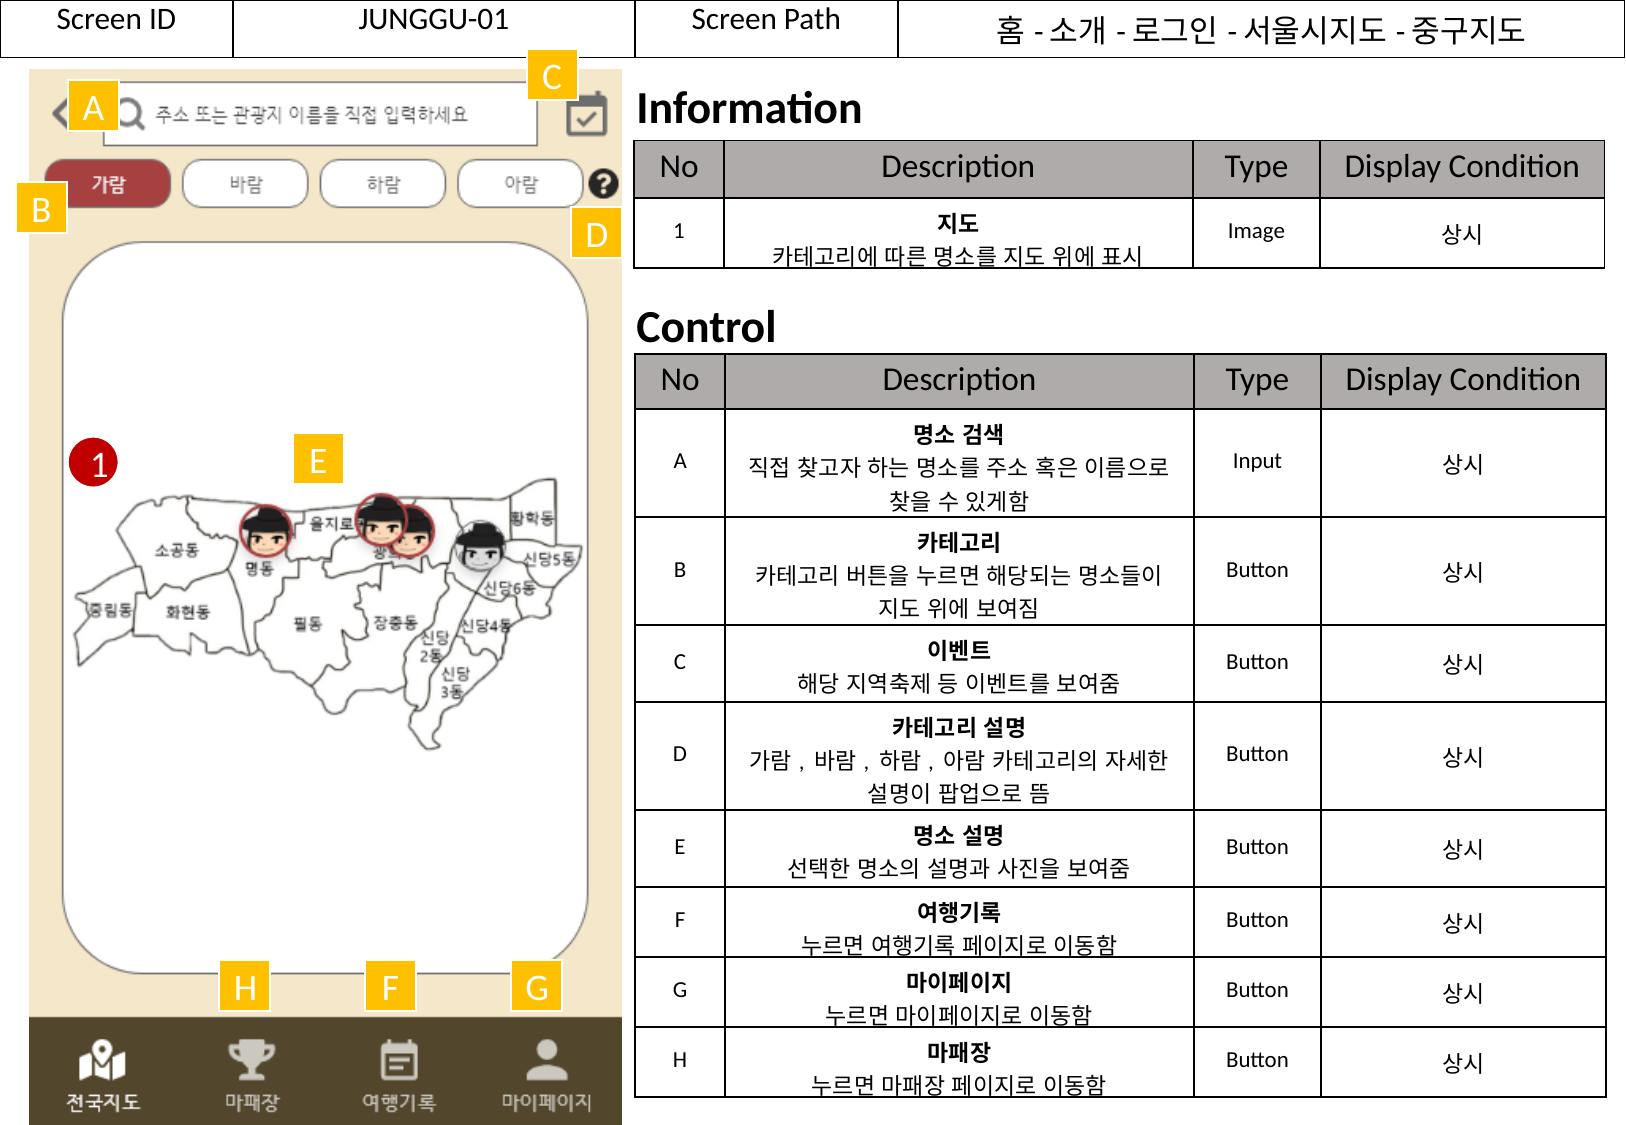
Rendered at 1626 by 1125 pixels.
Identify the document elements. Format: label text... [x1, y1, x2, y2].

table_cell 지도 카테고리에 따른 명소를 지도 위에 표시 [725, 199, 1192, 267]
table_cell 명소 설명 선택한 명소의 설명과 사진을 보여줌 [726, 811, 1193, 886]
table_cell 상시 [1322, 958, 1605, 1026]
text_box C [526, 48, 579, 69]
table_header Description [725, 141, 1192, 197]
table_header No [636, 355, 724, 408]
picture [29, 69, 622, 1125]
table_cell 상시 [1322, 518, 1605, 624]
table_cell Button [1195, 703, 1320, 809]
table_cell 1 [635, 199, 723, 267]
table_header Type [1194, 141, 1319, 197]
table_cell 상시 [1322, 1028, 1605, 1096]
table_cell Button [1195, 518, 1320, 624]
table_cell D [636, 703, 724, 809]
table_header Display Condition [1322, 355, 1605, 408]
table_cell Button [1195, 1028, 1320, 1096]
table_header JUNGGU-01 [234, 1, 634, 57]
text_box Control [622, 289, 916, 359]
table_cell B [636, 518, 724, 624]
table_cell 카테고리 카테고리 버튼을 누르면 해당되는 명소들이 지도 위에 보여짐 [726, 518, 1193, 624]
table_header 홈-소개-로그인-서울시지도-중구지도 [899, 1, 1624, 57]
table_header Screen Path [636, 1, 897, 57]
table_cell 이벤트 해당 지역축제 등 이벤트를 보여줌 [726, 626, 1193, 701]
table_cell 상시 [1322, 811, 1605, 886]
table_header Screen ID [1, 1, 232, 57]
table_cell 카테고리 설명 가람, 바람, 하람, 아람 카테고리의 자세한 설명이 팝업으로 뜸 [726, 703, 1193, 809]
table_cell Button [1195, 811, 1320, 886]
table_header Description [726, 355, 1193, 408]
table_header Display Condition [1321, 141, 1604, 197]
table_cell 상시 [1322, 703, 1605, 809]
table_cell 상시 [1322, 410, 1605, 516]
table_cell Input [1195, 410, 1320, 516]
table_cell Button [1195, 888, 1320, 956]
table_header No [635, 141, 723, 197]
table_cell 마패장 누르면 마패장 페이지로 이동함 [726, 1028, 1193, 1096]
table_cell H [636, 1028, 724, 1096]
table_cell 상시 [1322, 626, 1605, 701]
table_cell F [636, 888, 724, 956]
table_cell E [636, 811, 724, 886]
table_cell 마이페이지 누르면 마이페이지로 이동함 [726, 958, 1193, 1026]
table_cell C [636, 626, 724, 701]
table_cell 상시 [1322, 888, 1605, 956]
text_box B [15, 181, 29, 234]
table_cell G [636, 958, 724, 1026]
table_cell Button [1195, 958, 1320, 1026]
text_box Information [622, 69, 916, 140]
table_cell 여행기록 누르면 여행기록 페이지로 이동함 [726, 888, 1193, 956]
table_cell Image [1194, 199, 1319, 267]
table_cell 명소 검색 직접 찾고자 하는 명소를 주소 혹은 이름으로 찾을 수 있게함 [726, 410, 1193, 516]
table_cell Button [1195, 626, 1320, 701]
table_cell 상시 [1321, 199, 1604, 267]
table_cell A [636, 410, 724, 516]
table_header Type [1195, 355, 1320, 408]
